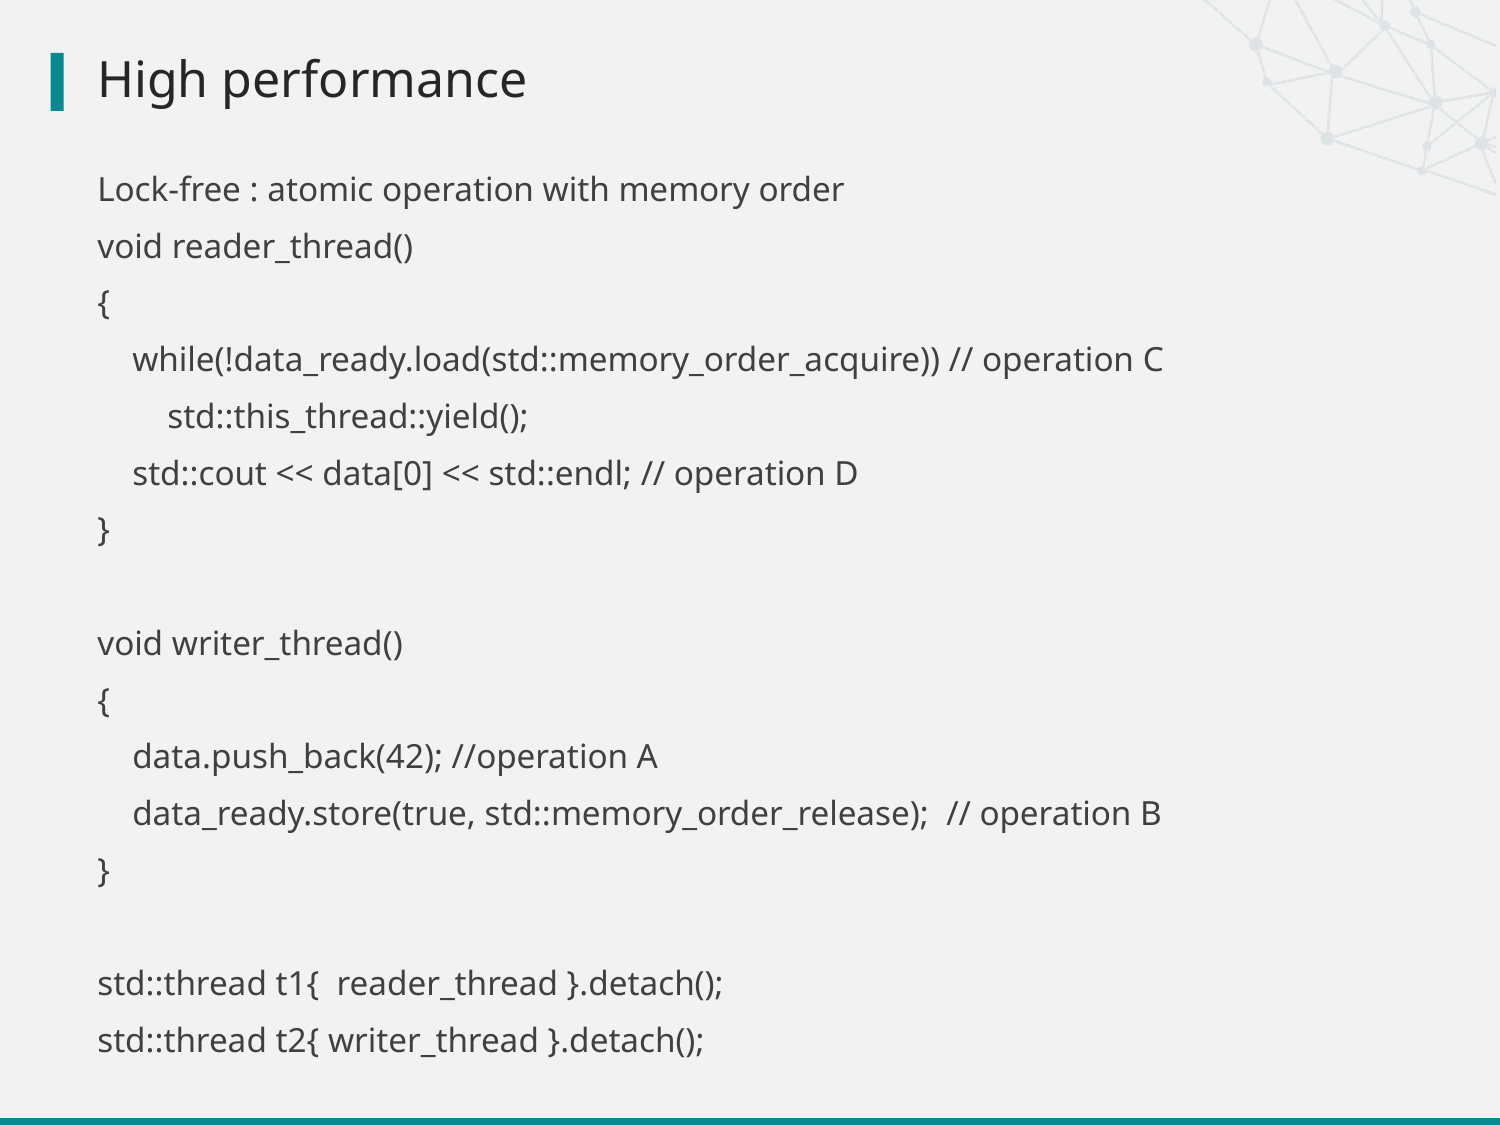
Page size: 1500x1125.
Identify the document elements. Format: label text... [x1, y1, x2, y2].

picture [0, 1118, 1500, 1125]
list Lock-free : atomic operation with memory order void reader_thread() { while(!data_ready.load(std::memory_order_acquire)) // operation C std::this_thread::yield(); std::cout << data[0] << std::endl; // operation D } void writer_thread() { data.push_back(42); //operation A data_ready.store(true, std::memory_order_release); // operation B } std::thread t1{ reader_thread }.detach(); std::thread t2{ writer_thread }.detach(); [82, 165, 1457, 1018]
title High performance [82, 46, 1185, 117]
